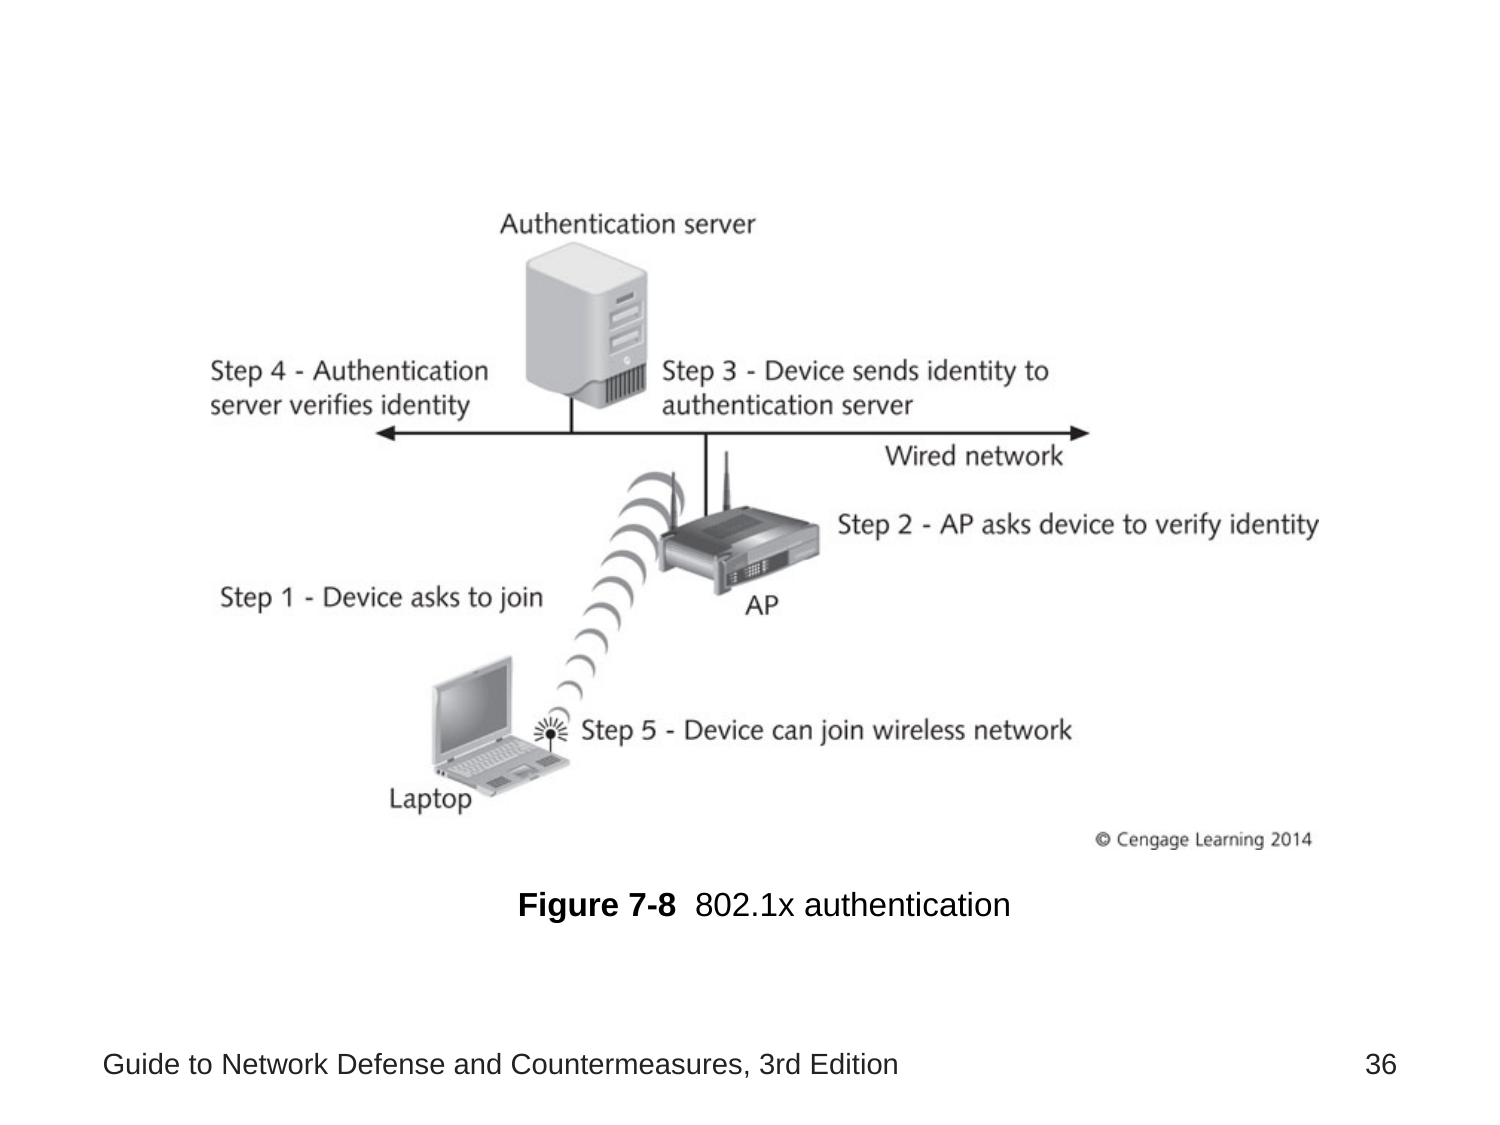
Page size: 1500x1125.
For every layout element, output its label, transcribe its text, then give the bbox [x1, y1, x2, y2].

picture [210, 212, 1319, 851]
text_box Figure 7-8 802.1x authentication [503, 875, 1027, 930]
footer Guide to Network Defense and Countermeasures, 3rd Edition [87, 1037, 925, 1100]
slide_number 36 [1312, 1037, 1413, 1100]
